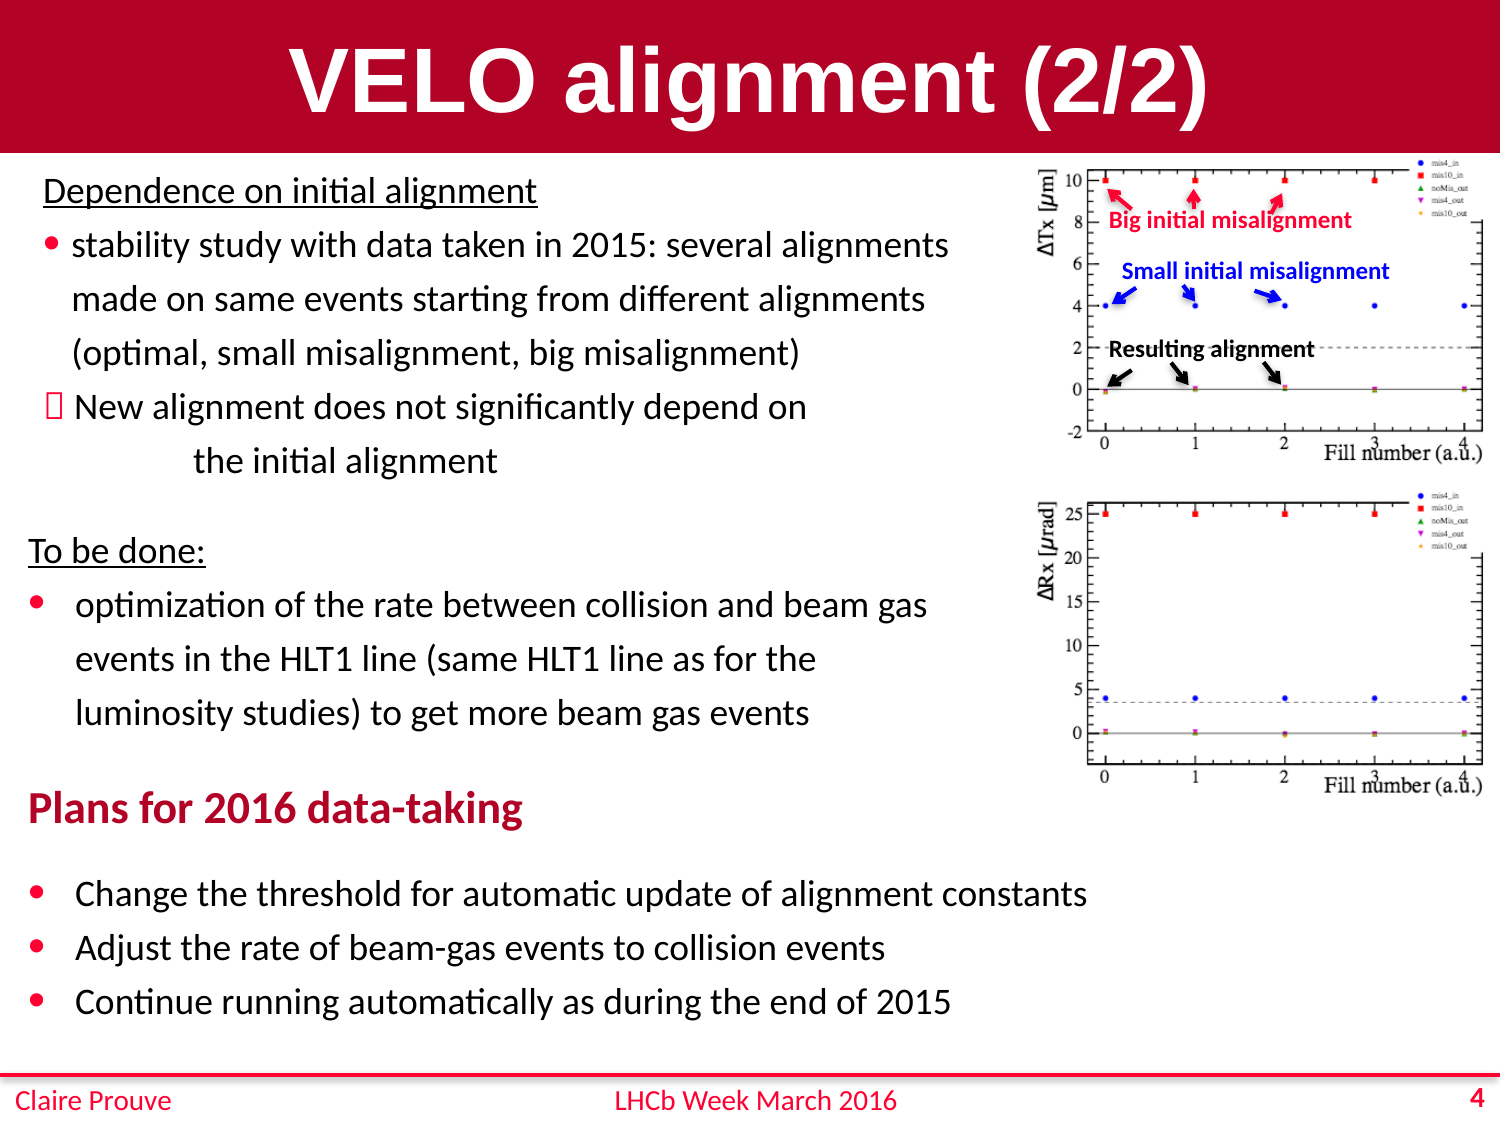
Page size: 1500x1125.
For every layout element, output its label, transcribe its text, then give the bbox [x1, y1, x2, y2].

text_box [1106, 369, 1132, 387]
slide_number 4 [1149, 1065, 1500, 1125]
picture [1015, 156, 1500, 821]
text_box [1182, 284, 1196, 302]
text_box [1106, 188, 1132, 210]
title VELO alignment (2/2) [75, 13, 1425, 158]
footer Claire Prouve [0, 1068, 475, 1125]
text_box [1270, 193, 1283, 215]
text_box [1263, 361, 1282, 385]
text_box Dependence on initial alignment stability study with data taken in 2015: several alignments made on same events starting from different alignments (optimal, small misalignment, big misalignment)  New alignment does not significantly depend on the initial alignment To be done: optimization of the rate between collision and beam gas events in the HLT1 line (same HLT1 line as for the luminosity studies) to get more beam gas events Plans for 2016 data-taking Change the threshold for automatic update of alignment constants Adjust the rate of beam-gas events to collision events Continue running automatically as during the end of 2015 [13, 158, 1474, 1057]
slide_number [581, 1068, 932, 1125]
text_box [1170, 362, 1189, 386]
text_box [1111, 287, 1137, 305]
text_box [1254, 290, 1283, 301]
